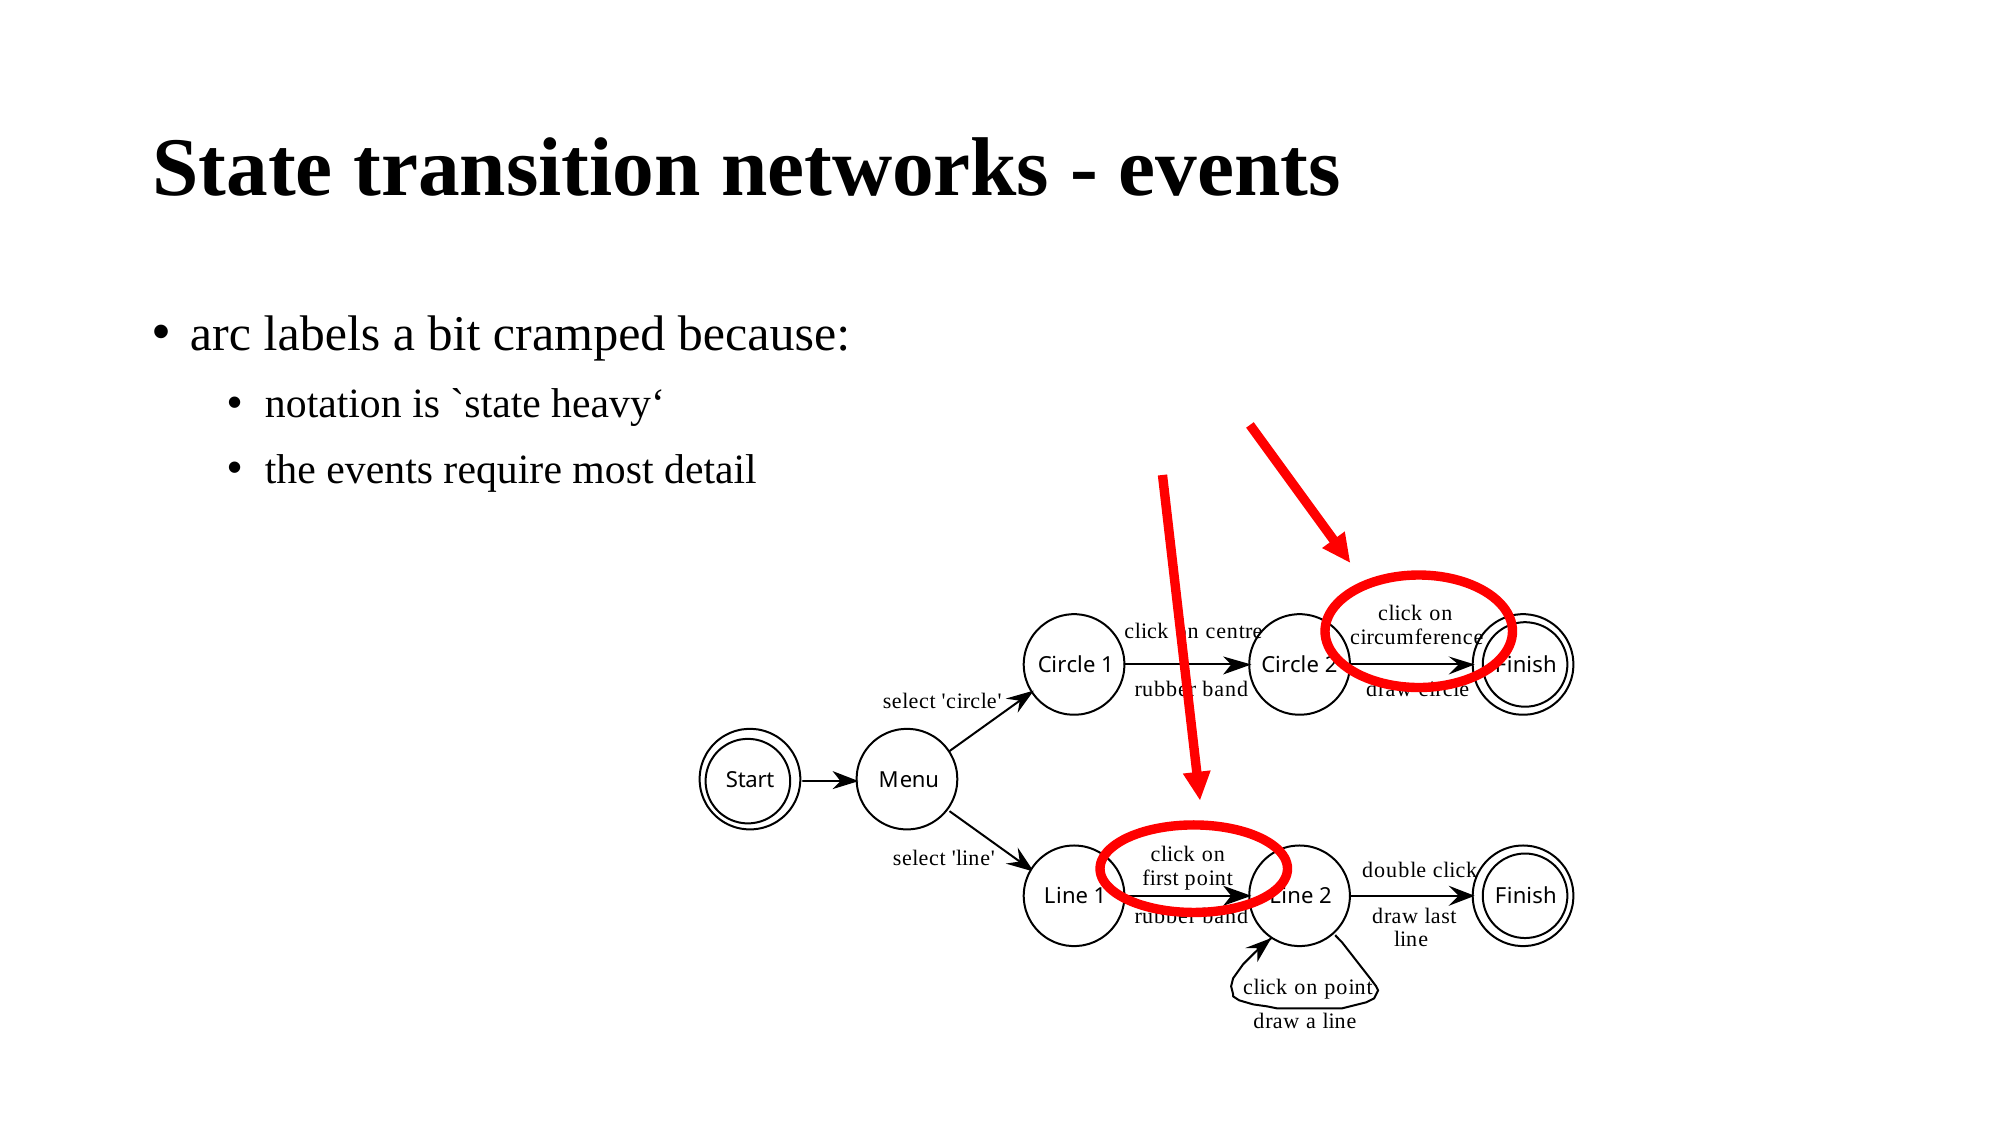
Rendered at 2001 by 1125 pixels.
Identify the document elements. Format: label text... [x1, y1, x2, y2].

title State transition networks - events [137, 59, 1863, 278]
text_box [1360, 575, 1477, 587]
text_box [1249, 424, 1351, 563]
list arc labels a bit cramped because: notation is `state heavy‘ the events require most detail [137, 299, 1863, 1014]
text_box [687, 587, 1588, 1041]
